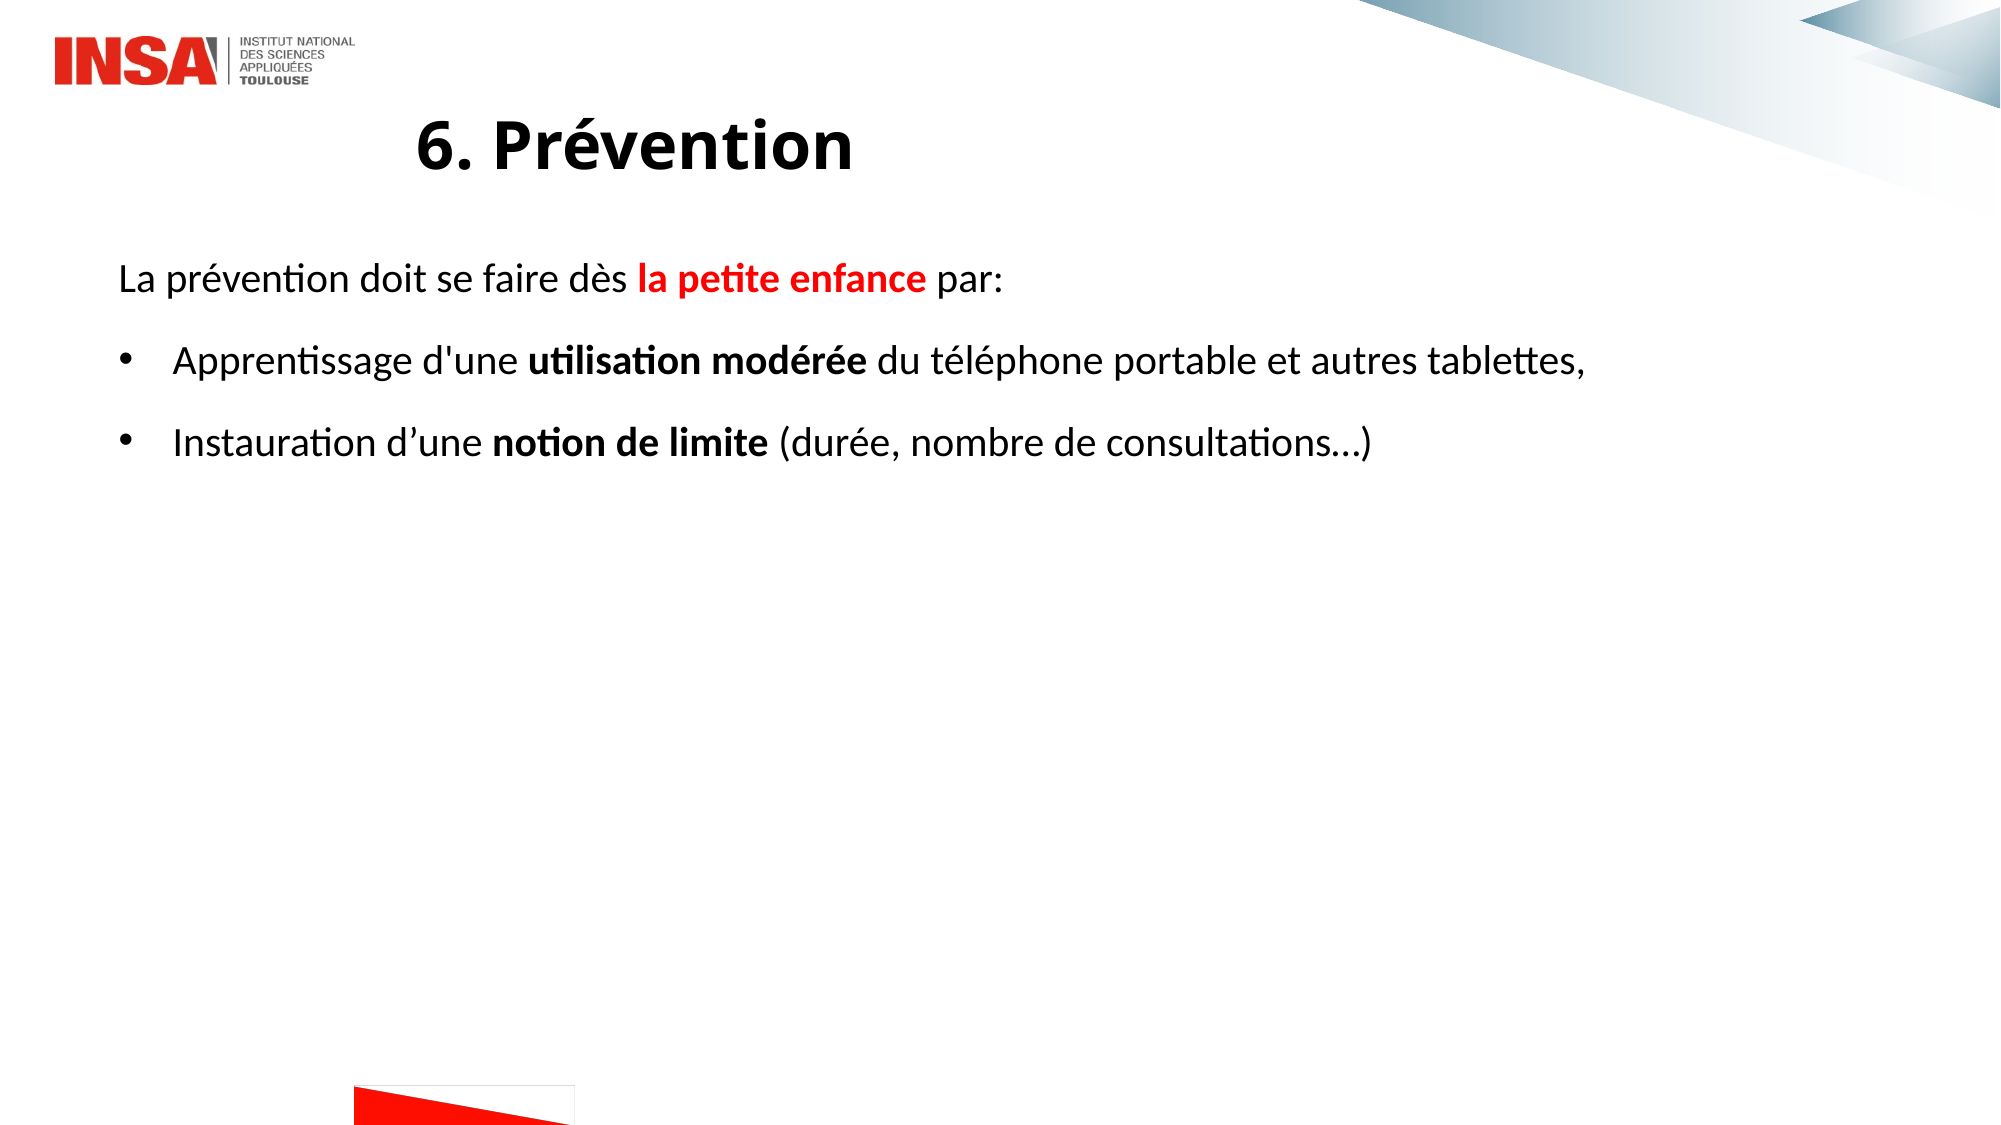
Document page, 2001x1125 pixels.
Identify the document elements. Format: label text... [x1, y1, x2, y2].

picture [354, 1085, 575, 1125]
picture [55, 36, 355, 85]
list La prévention doit se faire dès la petite enfance par: Apprentissage d'une utilisation modérée du téléphone portable et autres tablettes, Instauration d’une notion de limite (durée, nombre de consultations…) [82, 218, 1926, 988]
list 6. Prévention [364, 104, 1373, 174]
